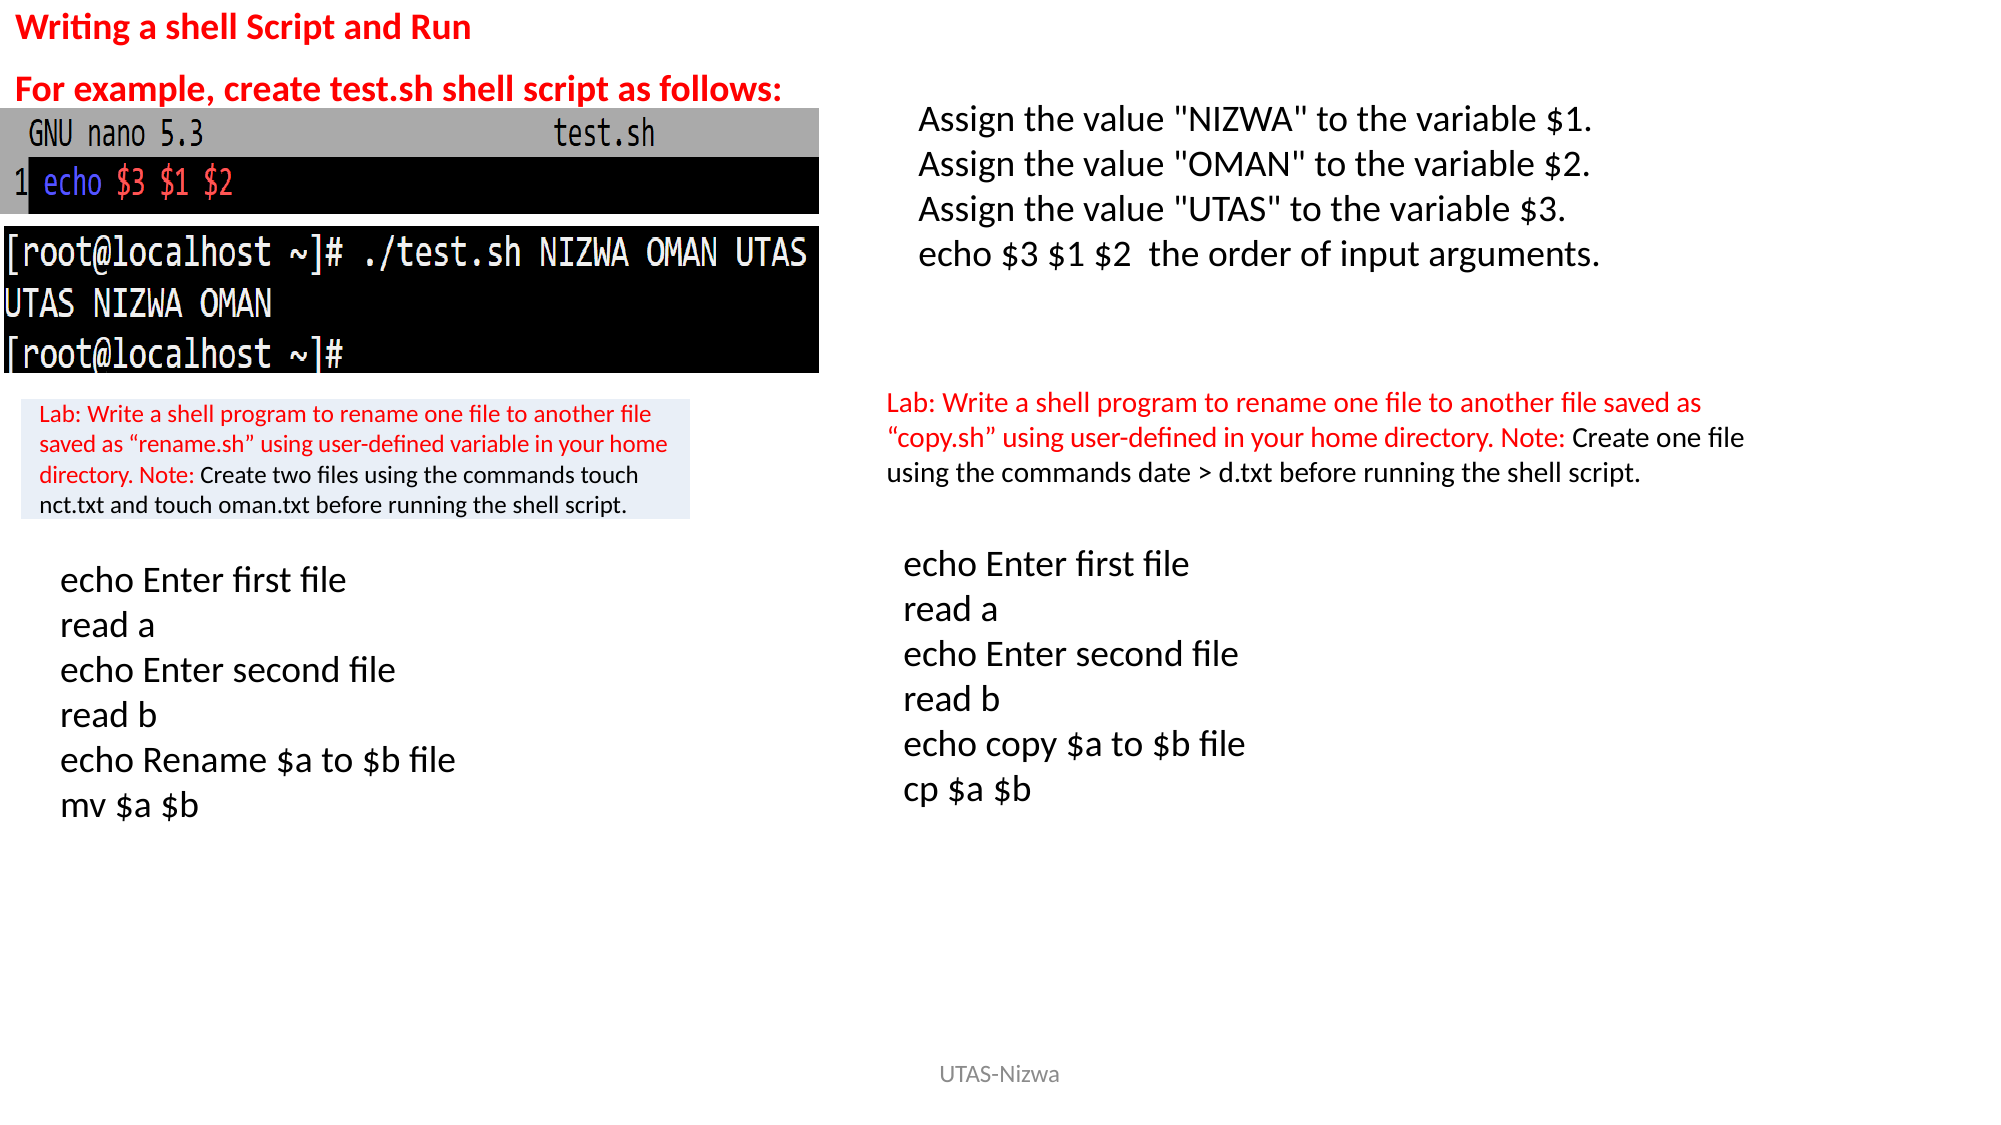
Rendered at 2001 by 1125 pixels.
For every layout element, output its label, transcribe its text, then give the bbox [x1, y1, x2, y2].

text_box echo Enter first file read a echo Enter second file read b echo Rename $a to $b file mv $a $b [45, 548, 511, 833]
text_box Assign the value "NIZWA" to the variable $1. Assign the value "OMAN" to the variable $2. Assign the value "UTAS" to the variable $3. echo $3 $1 $2 the order of input arguments. [903, 86, 1904, 282]
picture [0, 226, 819, 373]
text_box Lab: Write a shell program to rename one file to another file saved as “copy.sh” using user-defined in your home directory. Note: Create one file using the commands date > d.txt before running the shell script. [871, 375, 1798, 496]
list Writing a shell Script and Run For example, create test.sh shell script as follows: [0, 0, 1989, 1043]
table_header Lab: Write a shell program to rename one file to another file saved as “rename.sh” using user-defined variable in your home directory. Note: Create two files using the commands touch nct.txt and touch oman.txt before running the shell script. [21, 399, 690, 519]
picture [0, 108, 819, 214]
text_box echo Enter first file read a echo Enter second file read b echo copy $a to $b file cp $a $b [888, 532, 1354, 817]
footer UTAS-Nizwa [662, 1043, 1338, 1103]
